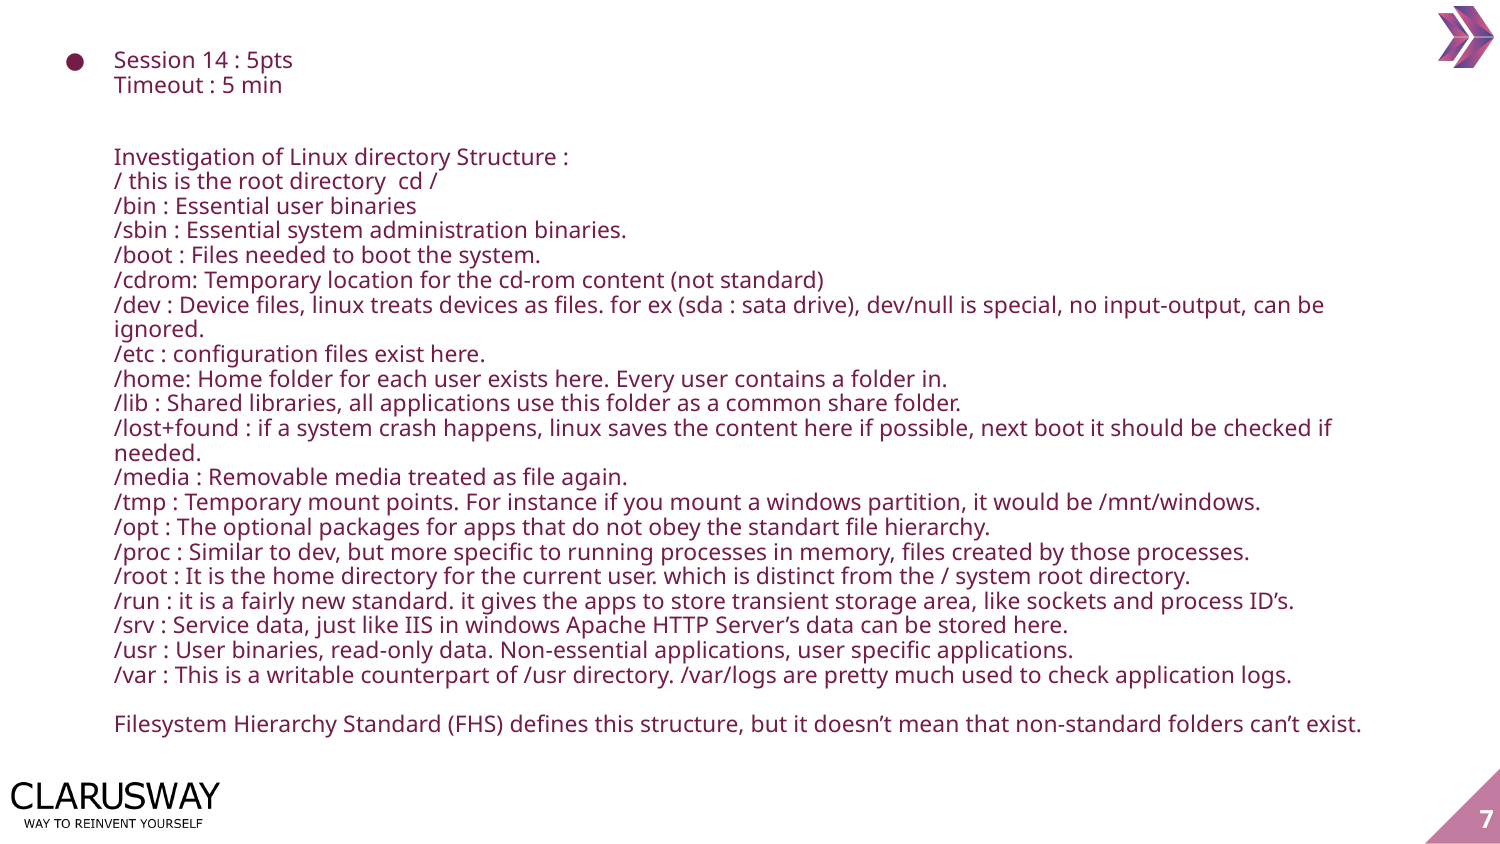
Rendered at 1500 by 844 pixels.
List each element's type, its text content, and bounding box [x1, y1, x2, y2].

picture [1438, 6, 1494, 68]
slide_number ‹#› [1418, 760, 1494, 838]
picture [11, 782, 220, 828]
text_box Session 14 : 5pts Timeout : 5 min Investigation of Linux directory Structure : / this is the root directory cd / /bin : Essential user binaries /sbin : Essential system administration binaries. /boot : Files needed to boot the system. /cdrom: Temporary location for the cd-rom content (not standard) /dev : Device files, linux treats devices as files. for ex (sda : sata drive), dev/null is special, no input-output, can be ignored. /etc : configuration files exist here. /home: Home folder for each user exists here. Every user contains a folder in. /lib : Shared libraries, all applications use this folder as a common share folder. /lost+found : if a system crash happens, linux saves the content here if possible, next boot it should be checked if needed. /media : Removable media treated as file again. /tmp : Temporary mount points. For instance if you mount a windows partition, it would be /mnt/windows. /opt : The optional packages for apps that do not obey the standart file hierarchy. /proc : Similar to dev, but more specific to running processes in memory, files created by those processes. /root : It is the home directory for the current user. which is distinct from the / system root directory. /run : it is a fairly new standard. it gives the apps to store transient storage area, like sockets and process ID’s. /srv : Service data, just like IIS in windows Apache HTTP Server’s data can be stored here. /usr : User binaries, read-only data. Non-essential applications, user specific applications. /var : This is a writable counterpart of /usr directory. /var/logs are pretty much used to check application logs. Filesystem Hierarchy Standard (FHS) defines this structure, but it doesn’t mean that non-standard folders can’t exist. [38, 156, 1419, 796]
